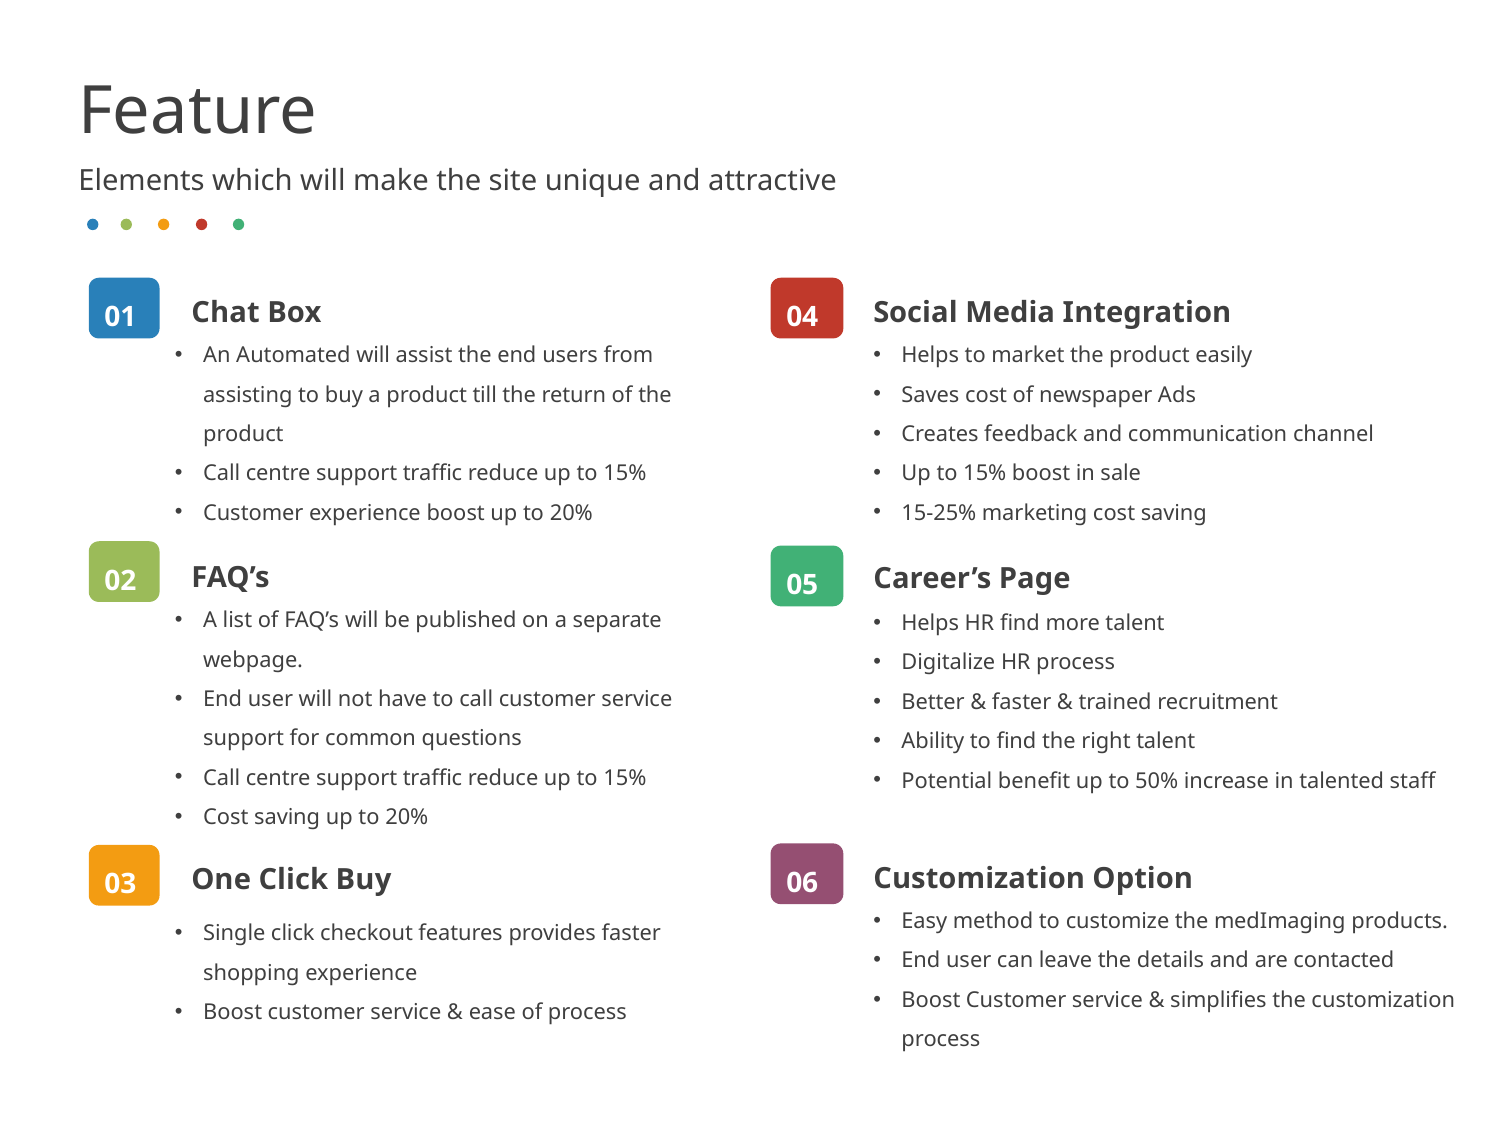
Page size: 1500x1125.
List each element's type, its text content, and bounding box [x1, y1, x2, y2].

text_box 05 [774, 543, 843, 606]
text_box Helps HR find more talent Digitalize HR process Better & faster & trained recruitment Ability to find the right talent Potential benefit up to 50% increase in talented staff [861, 590, 1476, 798]
text_box [87, 845, 156, 907]
text_box Easy method to customize the medImaging products. End user can leave the details and are contacted Boost Customer service & simplifies the customization process [861, 887, 1476, 1057]
title Feature [63, 76, 1437, 156]
text_box [769, 546, 774, 606]
text_box Customization Option [861, 835, 1257, 900]
text_box 04 [774, 276, 843, 338]
text_box FAQ’s [180, 535, 529, 599]
subtitle Elements which will make the site unique and attractive [63, 157, 1437, 217]
text_box [87, 541, 93, 602]
text_box Helps to market the product easily Saves cost of newspaper Ads Creates feedback and communication channel Up to 15% boost in sale 15-25% marketing cost saving [861, 322, 1476, 531]
text_box One Click Buy [180, 837, 565, 900]
text_box Chat Box [180, 270, 445, 334]
text_box Social Media Integration [862, 270, 1295, 334]
text_box 02 [93, 539, 159, 602]
text_box An Automated will assist the end users from assisting to buy a product till the return of the product Call centre support traffic reduce up to 15% Customer experience boost up to 20% [163, 322, 711, 570]
text_box [769, 844, 774, 903]
text_box [87, 278, 155, 340]
text_box [769, 279, 774, 338]
text_box 06 [774, 841, 843, 904]
text_box Career’s Page [861, 536, 1267, 601]
text_box 01 [93, 276, 159, 338]
text_box 03 [93, 843, 159, 905]
text_box Single click checkout features provides faster shopping experience Boost customer service & ease of process [163, 900, 730, 1030]
text_box A list of FAQ’s will be published on a separate webpage. End user will not have to call customer service support for common questions Call centre support traffic reduce up to 15% Cost saving up to 20% [163, 587, 701, 835]
